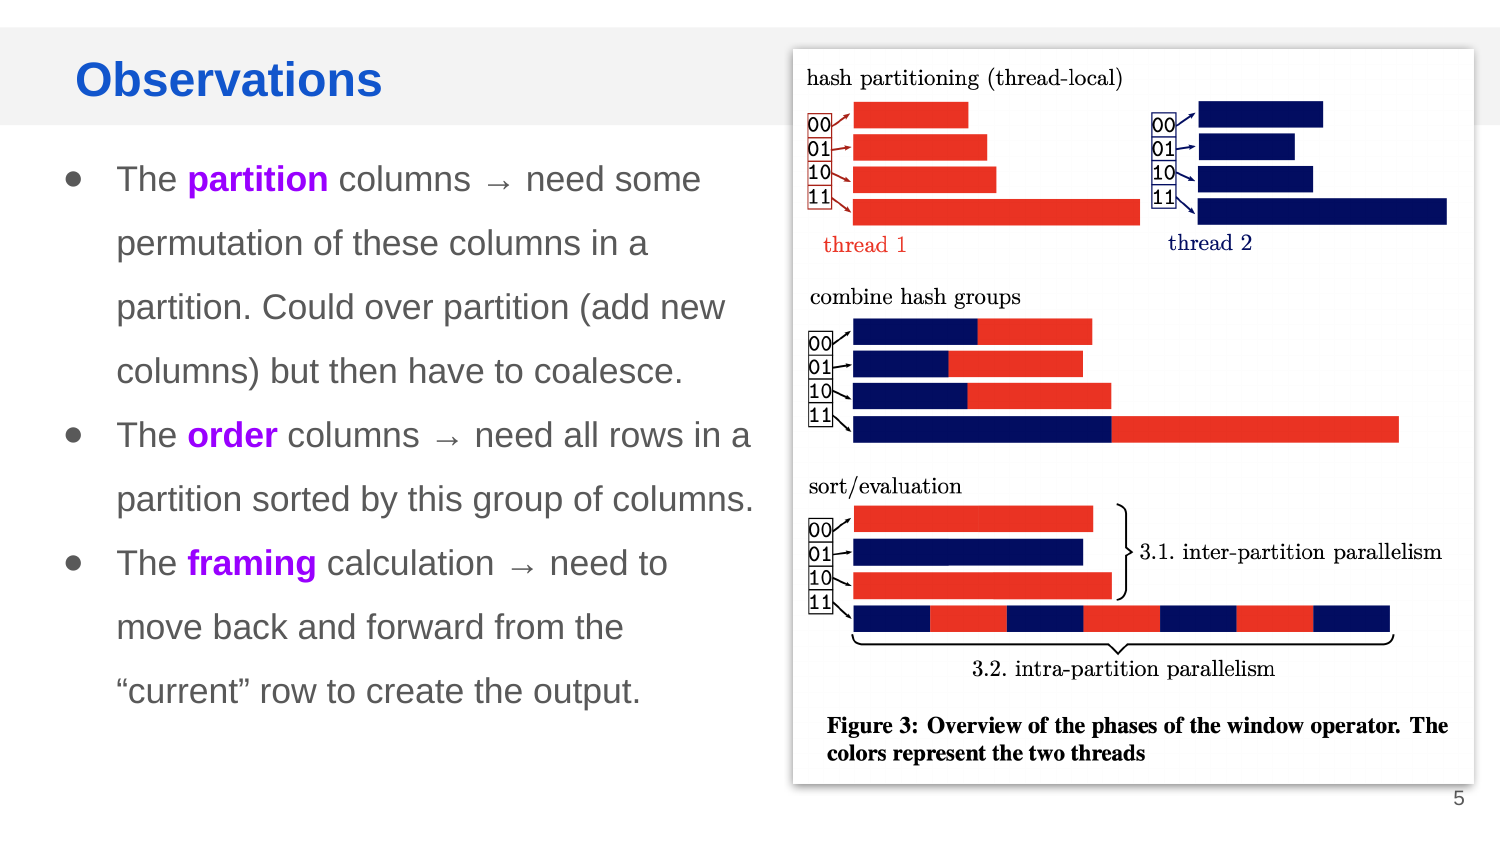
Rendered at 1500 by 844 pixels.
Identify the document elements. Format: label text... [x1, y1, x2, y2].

slide_number ‹#› [1389, 764, 1480, 830]
list The partition columns → need some permutation of these columns in a partition. Could over partition (add new columns) but then have to coalesce. The order columns → need all rows in a partition sorted by this group of columns. The framing calculation → need to move back and forward from the “current” row to create the output. [30, 119, 774, 784]
picture [793, 48, 1474, 784]
title Observations [0, 27, 1500, 126]
